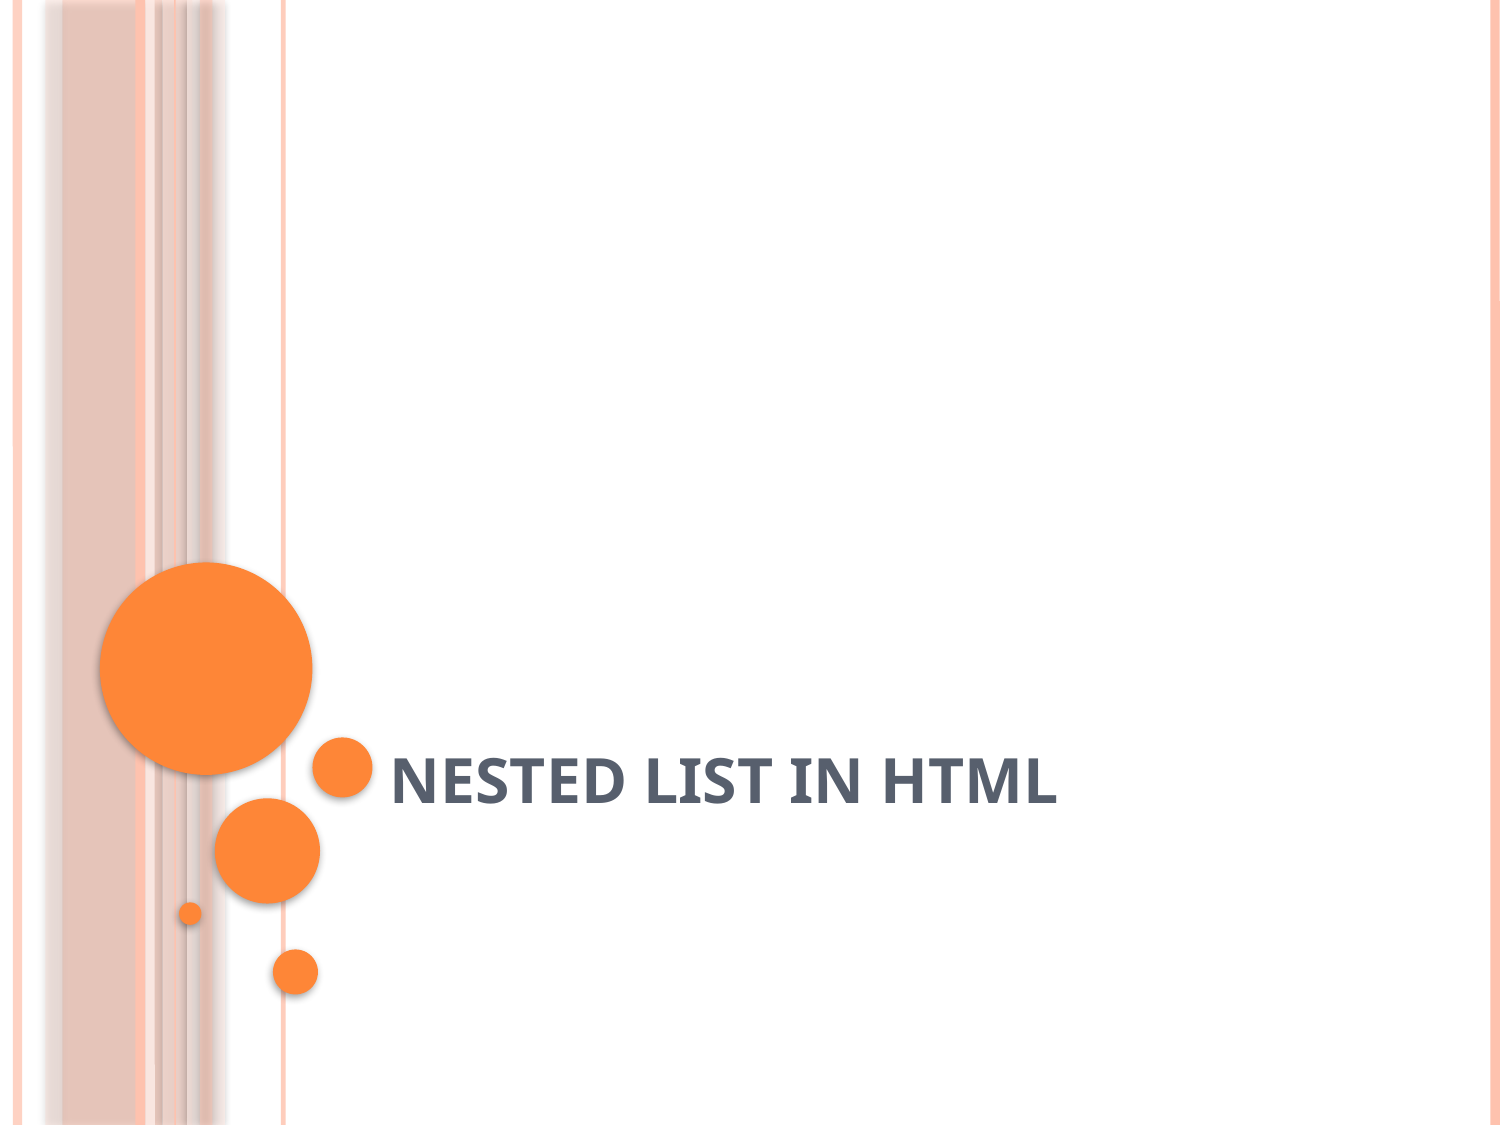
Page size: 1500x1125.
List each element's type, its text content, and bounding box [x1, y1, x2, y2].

title Nested List in HTML [375, 512, 1388, 824]
